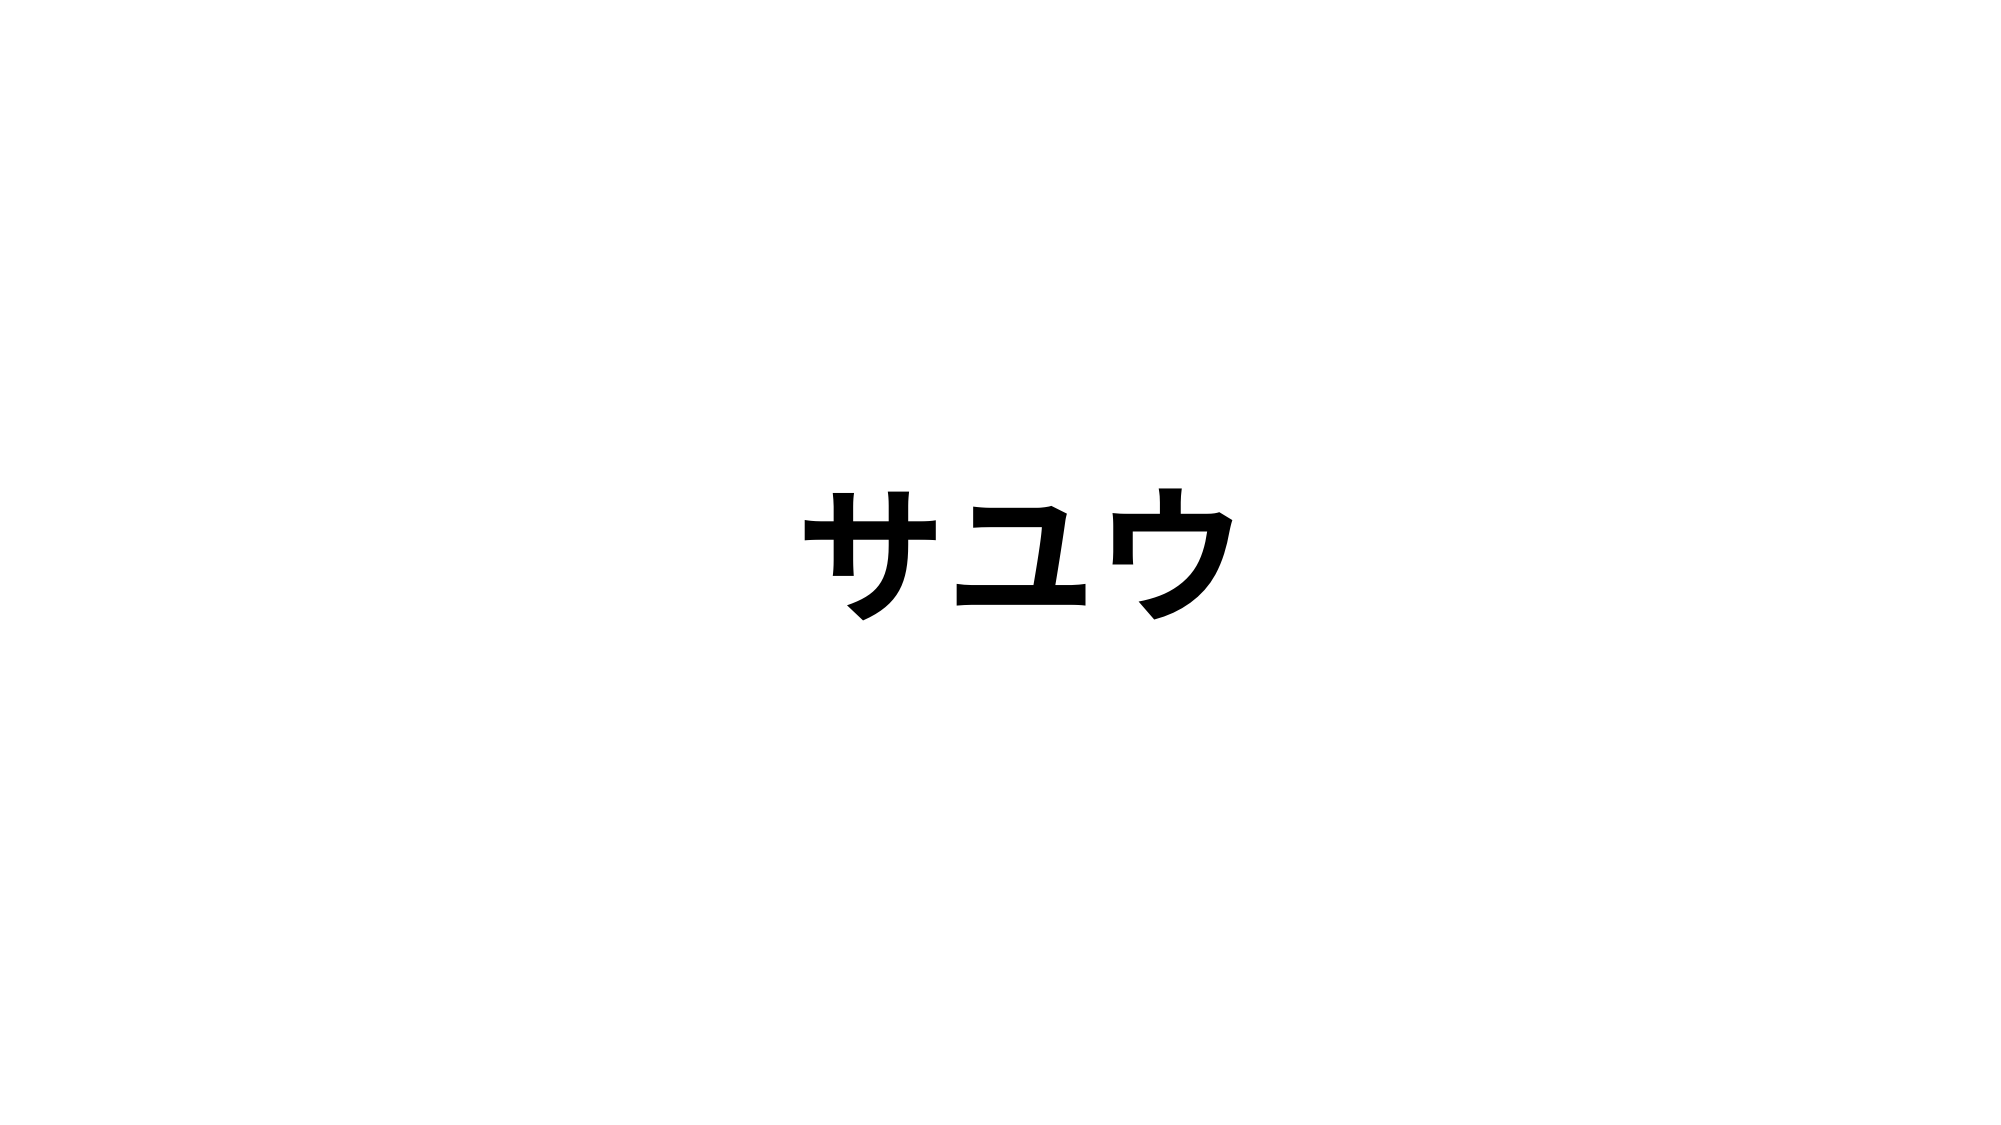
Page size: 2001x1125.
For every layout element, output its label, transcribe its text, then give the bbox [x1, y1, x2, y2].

title サユウ [159, 453, 1885, 672]
